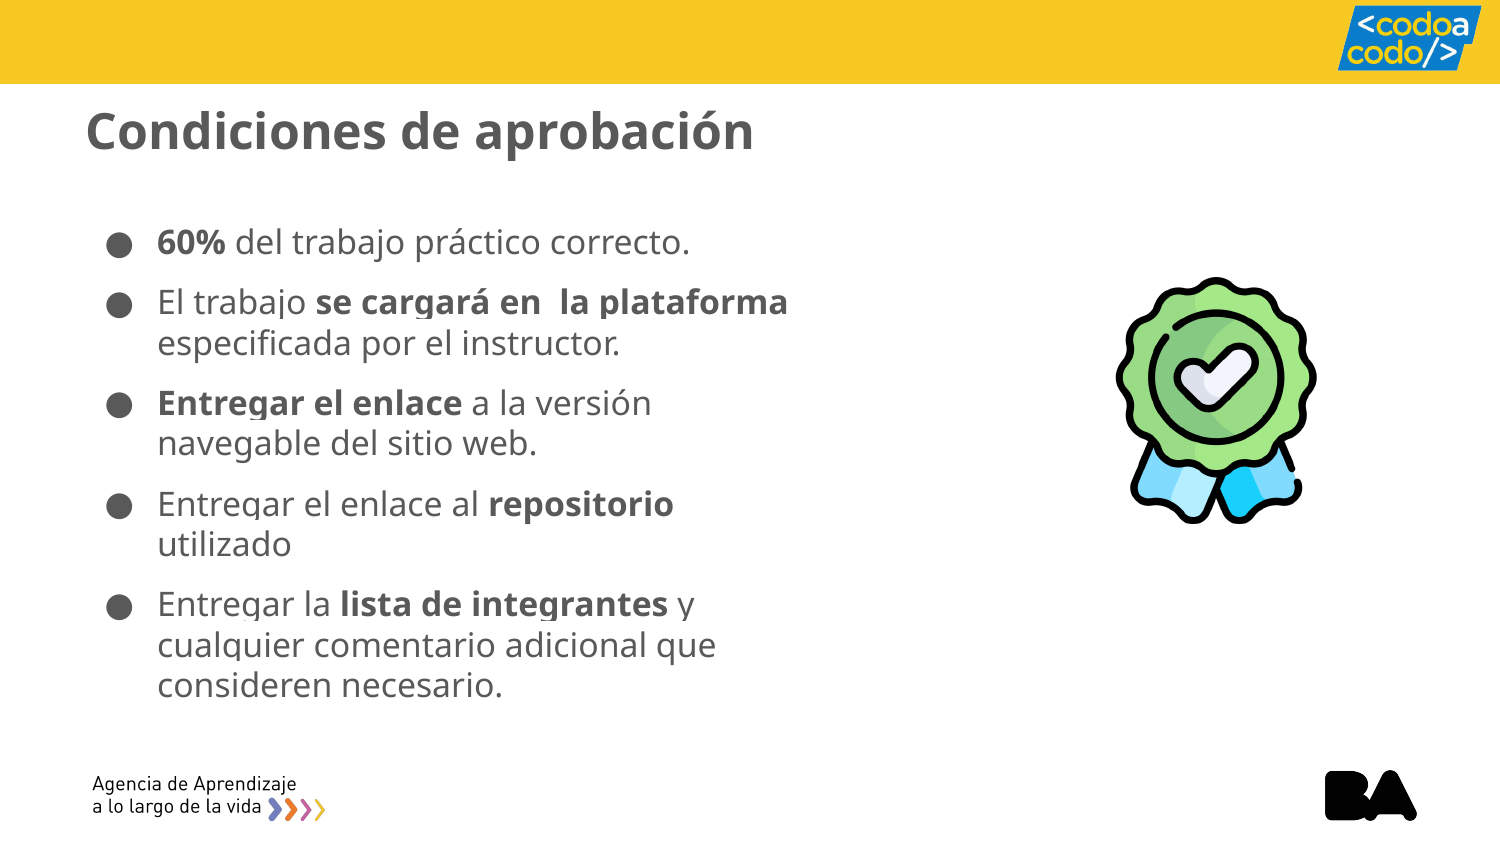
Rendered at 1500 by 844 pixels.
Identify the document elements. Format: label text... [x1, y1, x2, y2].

text_box Condiciones de aprobación [70, 84, 1377, 175]
picture [1325, 770, 1417, 821]
picture [1092, 277, 1340, 525]
text_box 60% del trabajo práctico correcto. El trabajo se cargará en la plataforma especificada por el instructor. Entregar el enlace a la versión navegable del sitio web. Entregar el enlace al repositorio utilizado Entregar la lista de integrantes y cualquier comentario adicional que consideren necesario. [70, 206, 812, 727]
picture [70, 756, 344, 835]
picture [1337, 5, 1482, 71]
